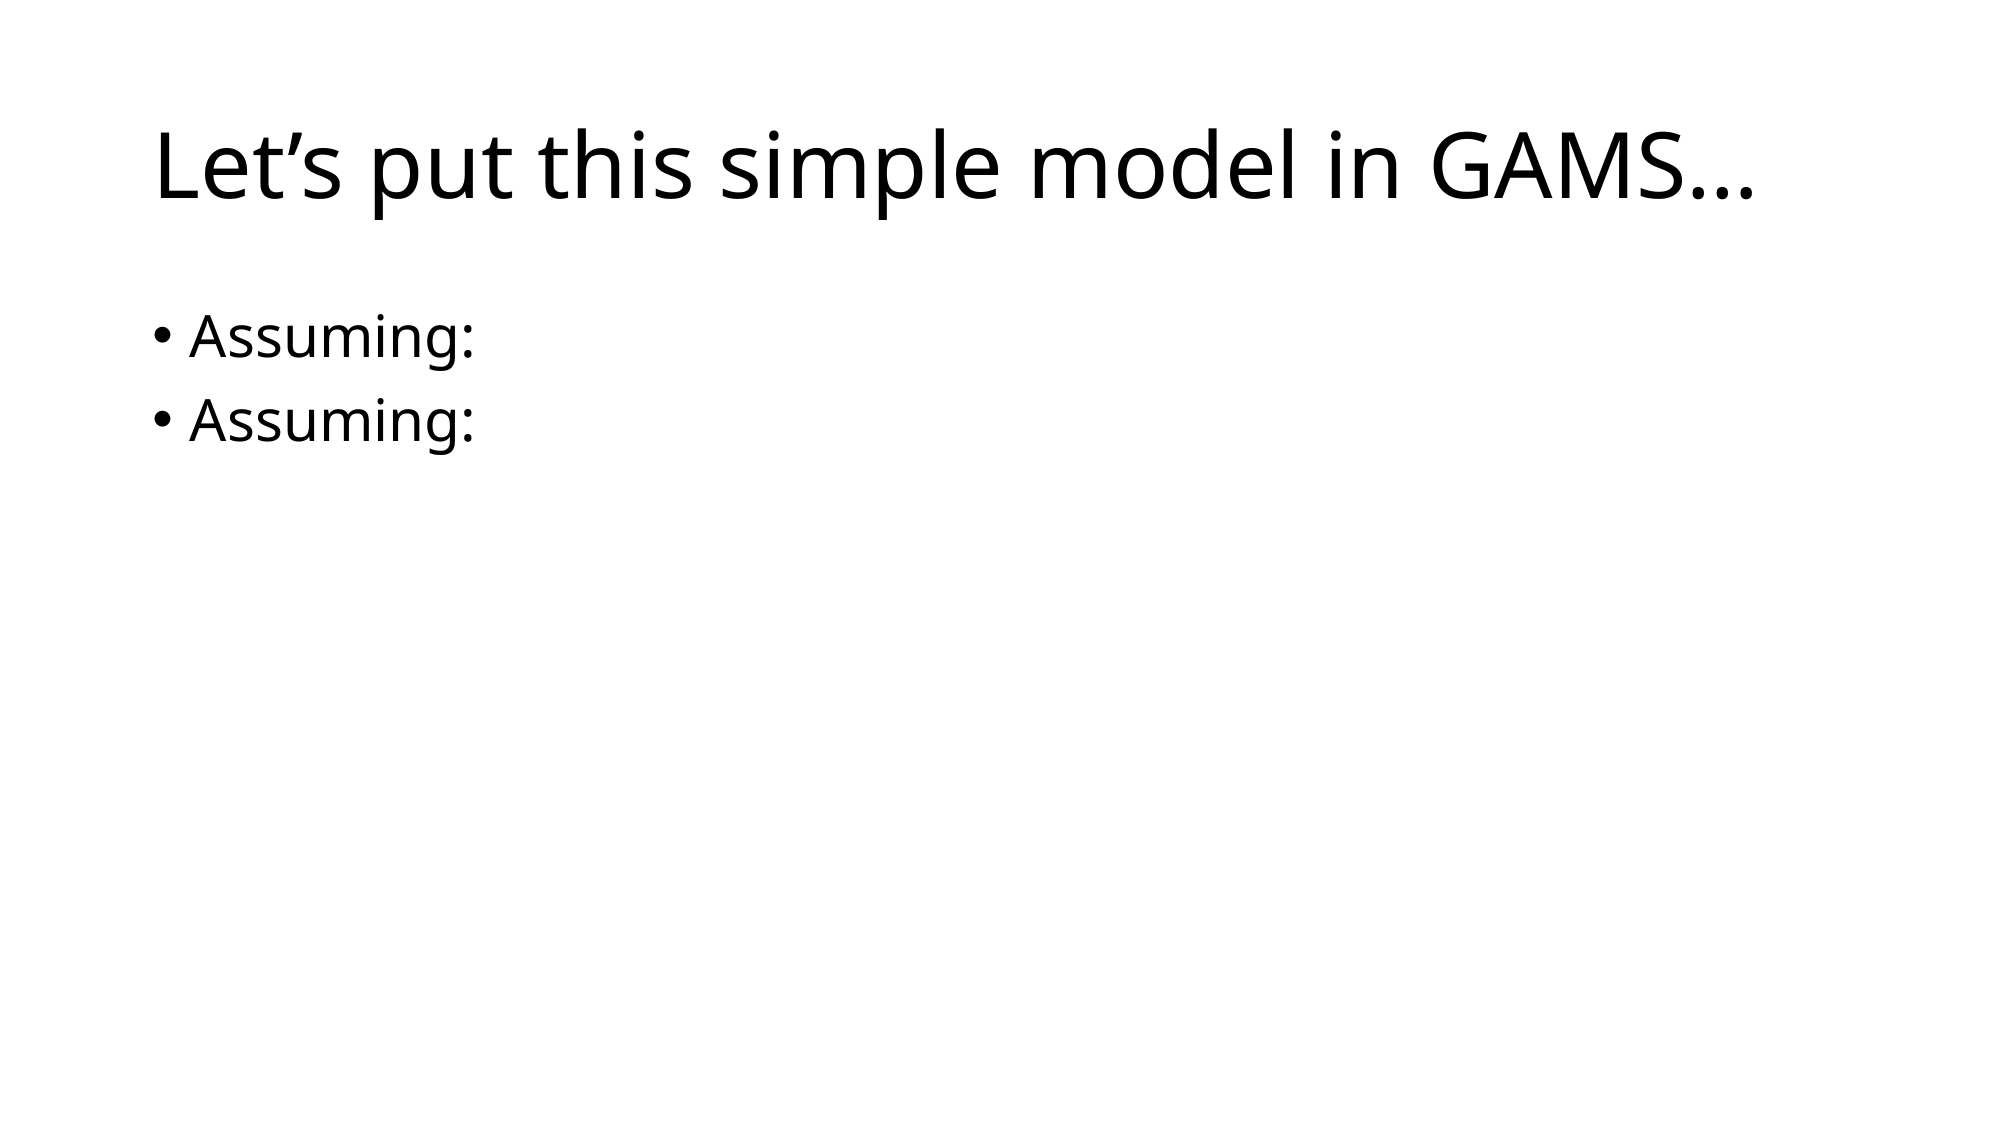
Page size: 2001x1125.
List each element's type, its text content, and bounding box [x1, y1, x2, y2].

title Let’s put this simple model in GAMS… [137, 59, 1863, 278]
